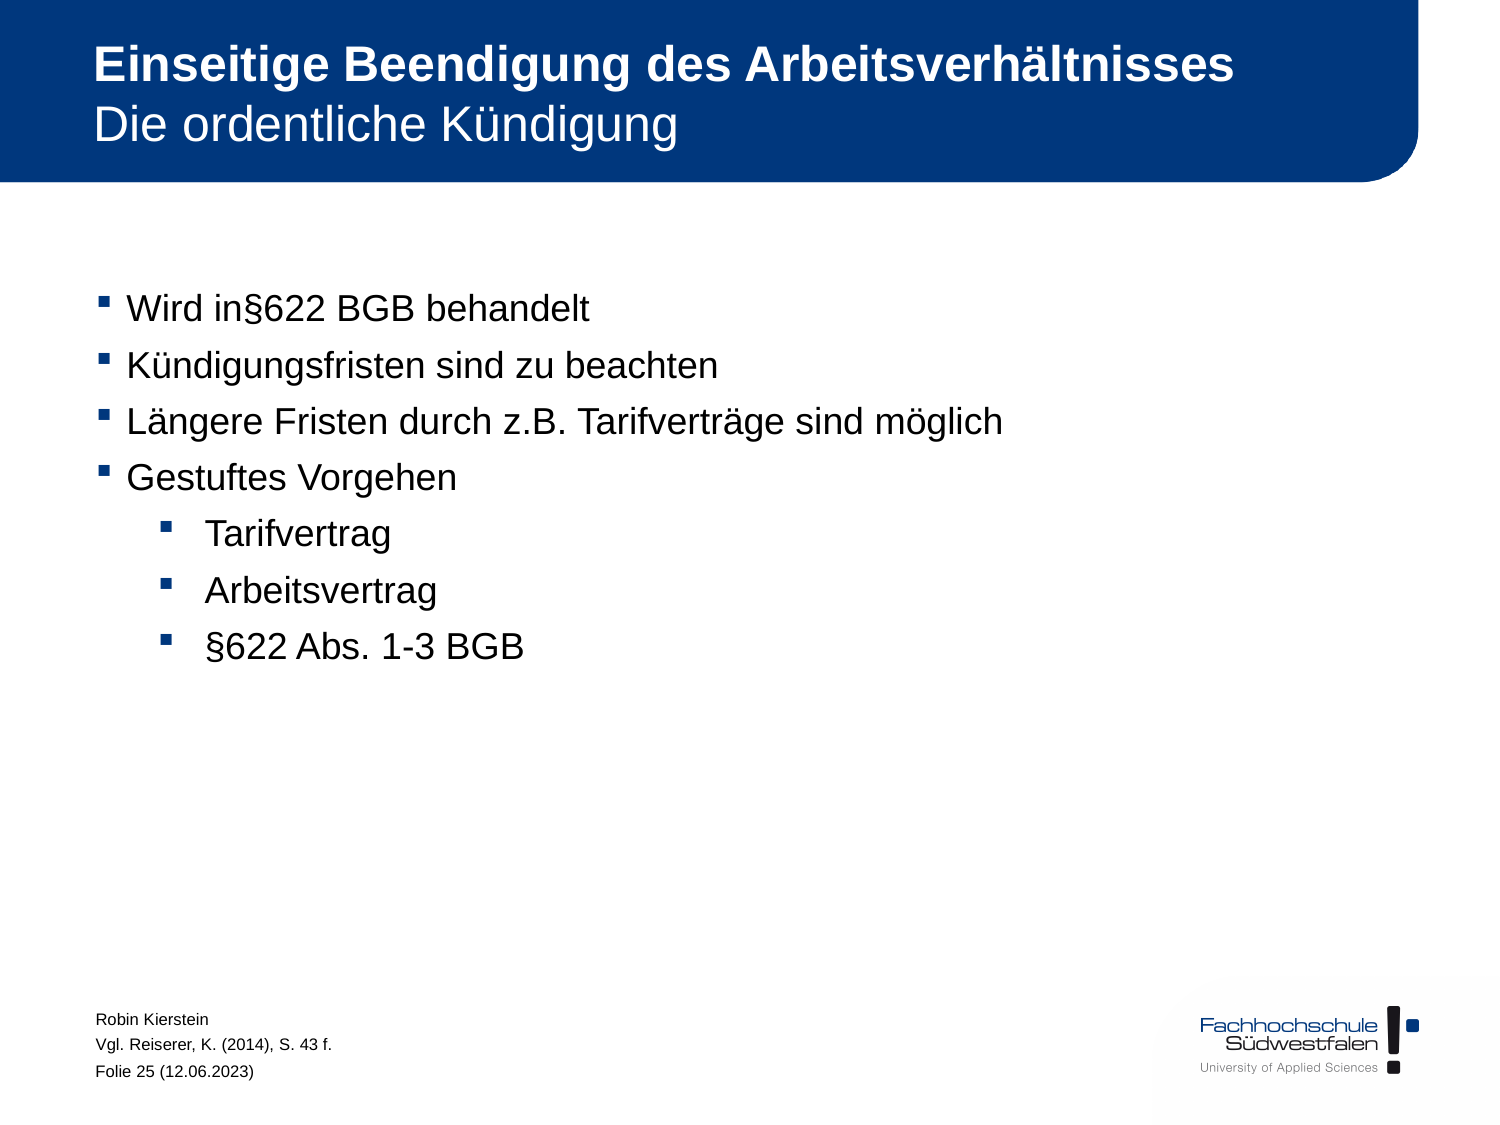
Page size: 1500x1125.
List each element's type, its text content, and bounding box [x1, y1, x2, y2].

picture [0, 0, 1419, 183]
list Robin Kierstein Vgl. Reiserer, K. (2014), S. 43 f. [95, 1029, 1182, 1054]
title Einseitige Beendigung des Arbeitsverhältnisses Die ordentliche Kündigung [94, 31, 1419, 91]
list Wird in§622 BGB behandelt Kündigungsfristen sind zu beachten Längere Fristen durch z.B. Tarifverträge sind möglich Gestuftes Vorgehen Tarifvertrag Arbeitsvertrag §622 Abs. 1-3 BGB [95, 284, 1419, 1007]
picture [1152, 976, 1500, 1125]
